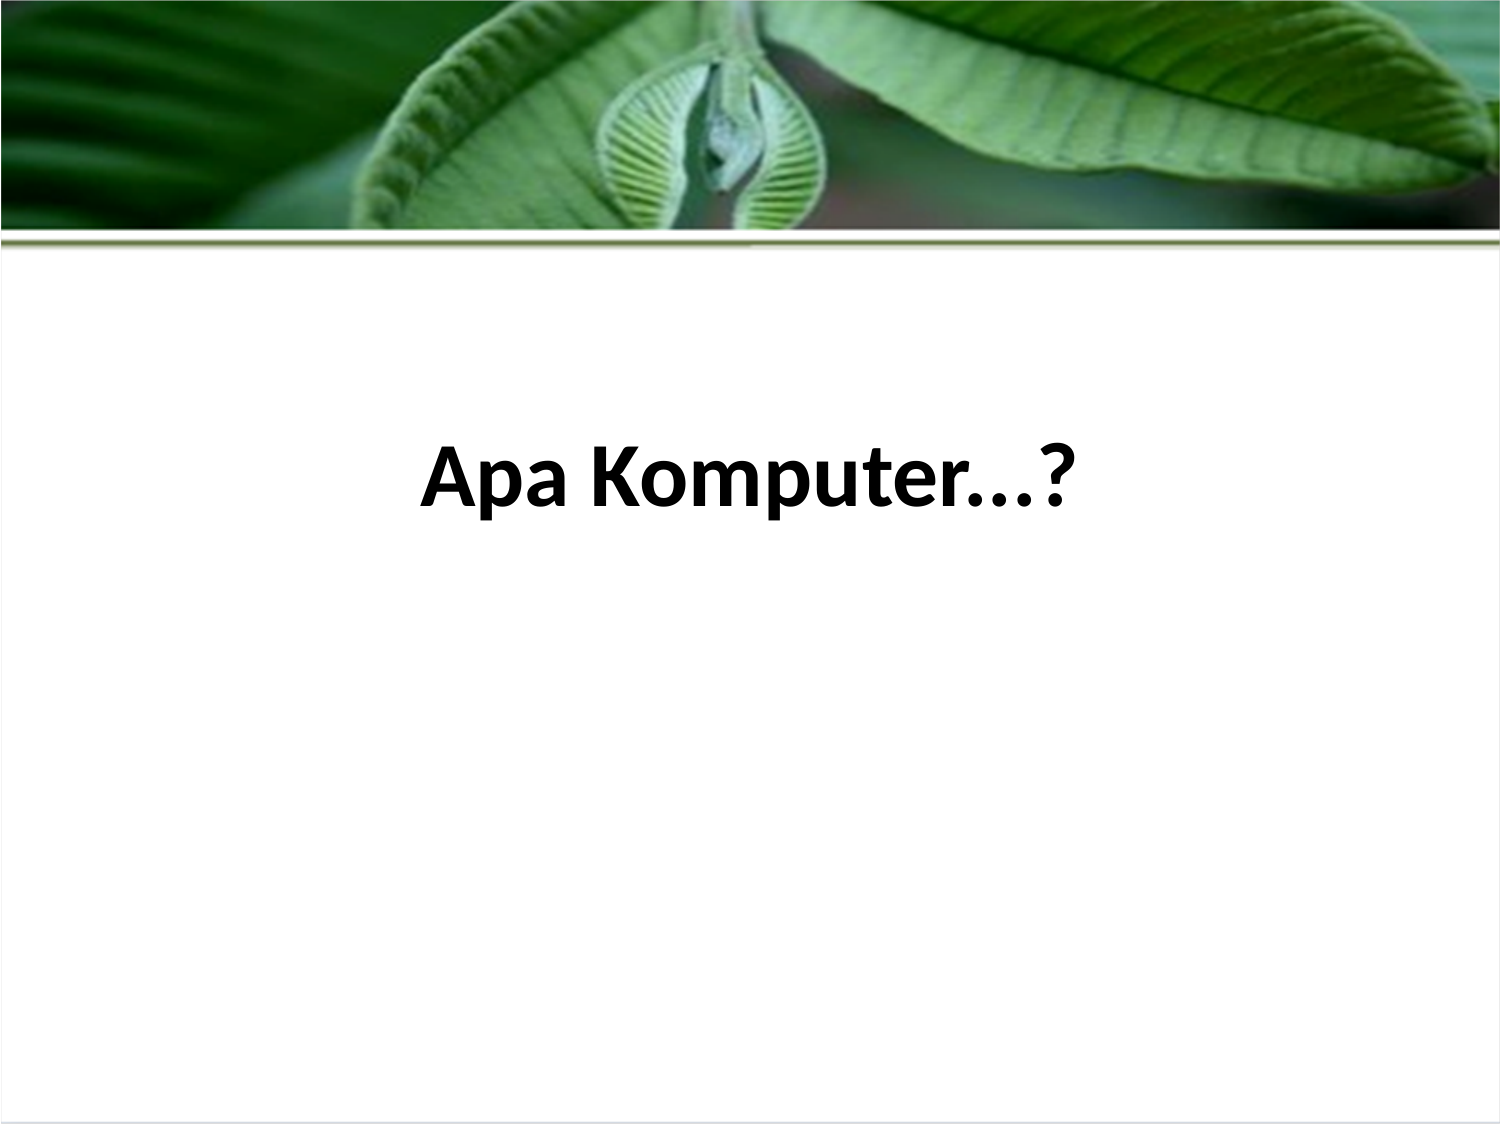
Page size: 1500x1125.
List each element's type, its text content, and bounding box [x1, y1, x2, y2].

picture [0, 0, 1500, 1125]
title Apa Komputer...? [112, 349, 1388, 591]
